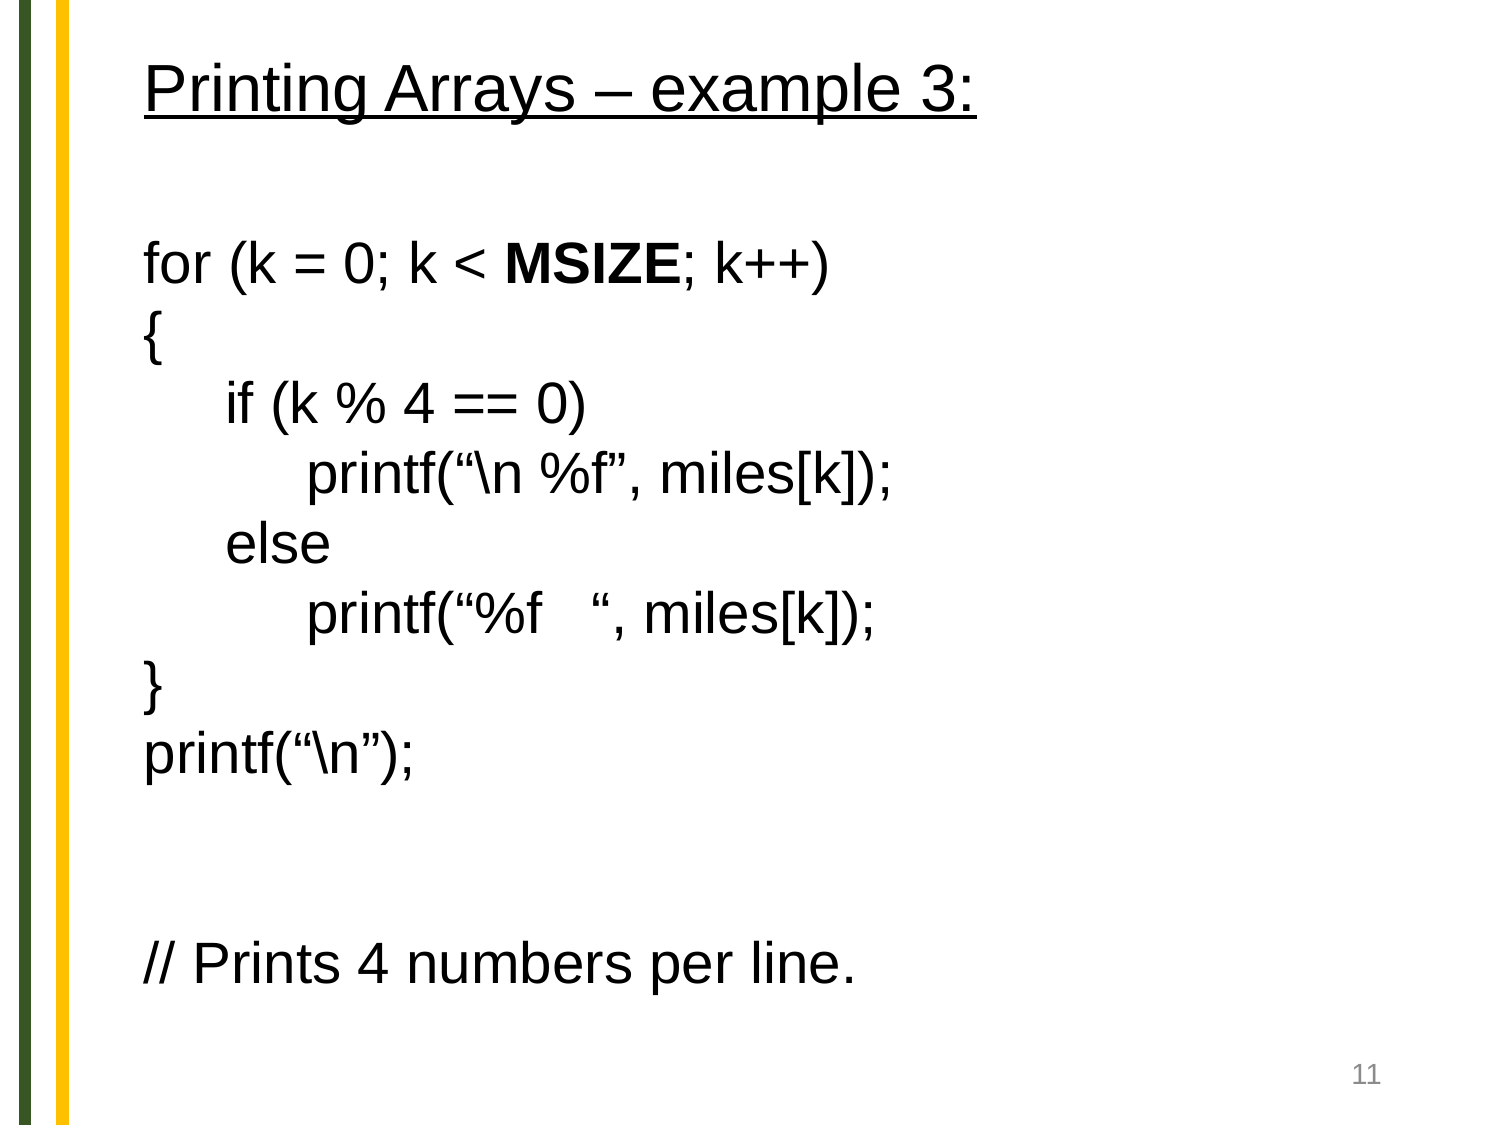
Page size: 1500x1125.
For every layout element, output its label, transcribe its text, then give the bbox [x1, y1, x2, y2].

text_box Printing Arrays – example 3: for (k = 0; k < MSIZE; k++) { if (k % 4 == 0) printf(“\n %f”, miles[k]); else printf(“%f “, miles[k]); } printf(“\n”); // Prints 4 numbers per line. [128, 37, 992, 1002]
slide_number 11 [1059, 1042, 1397, 1103]
